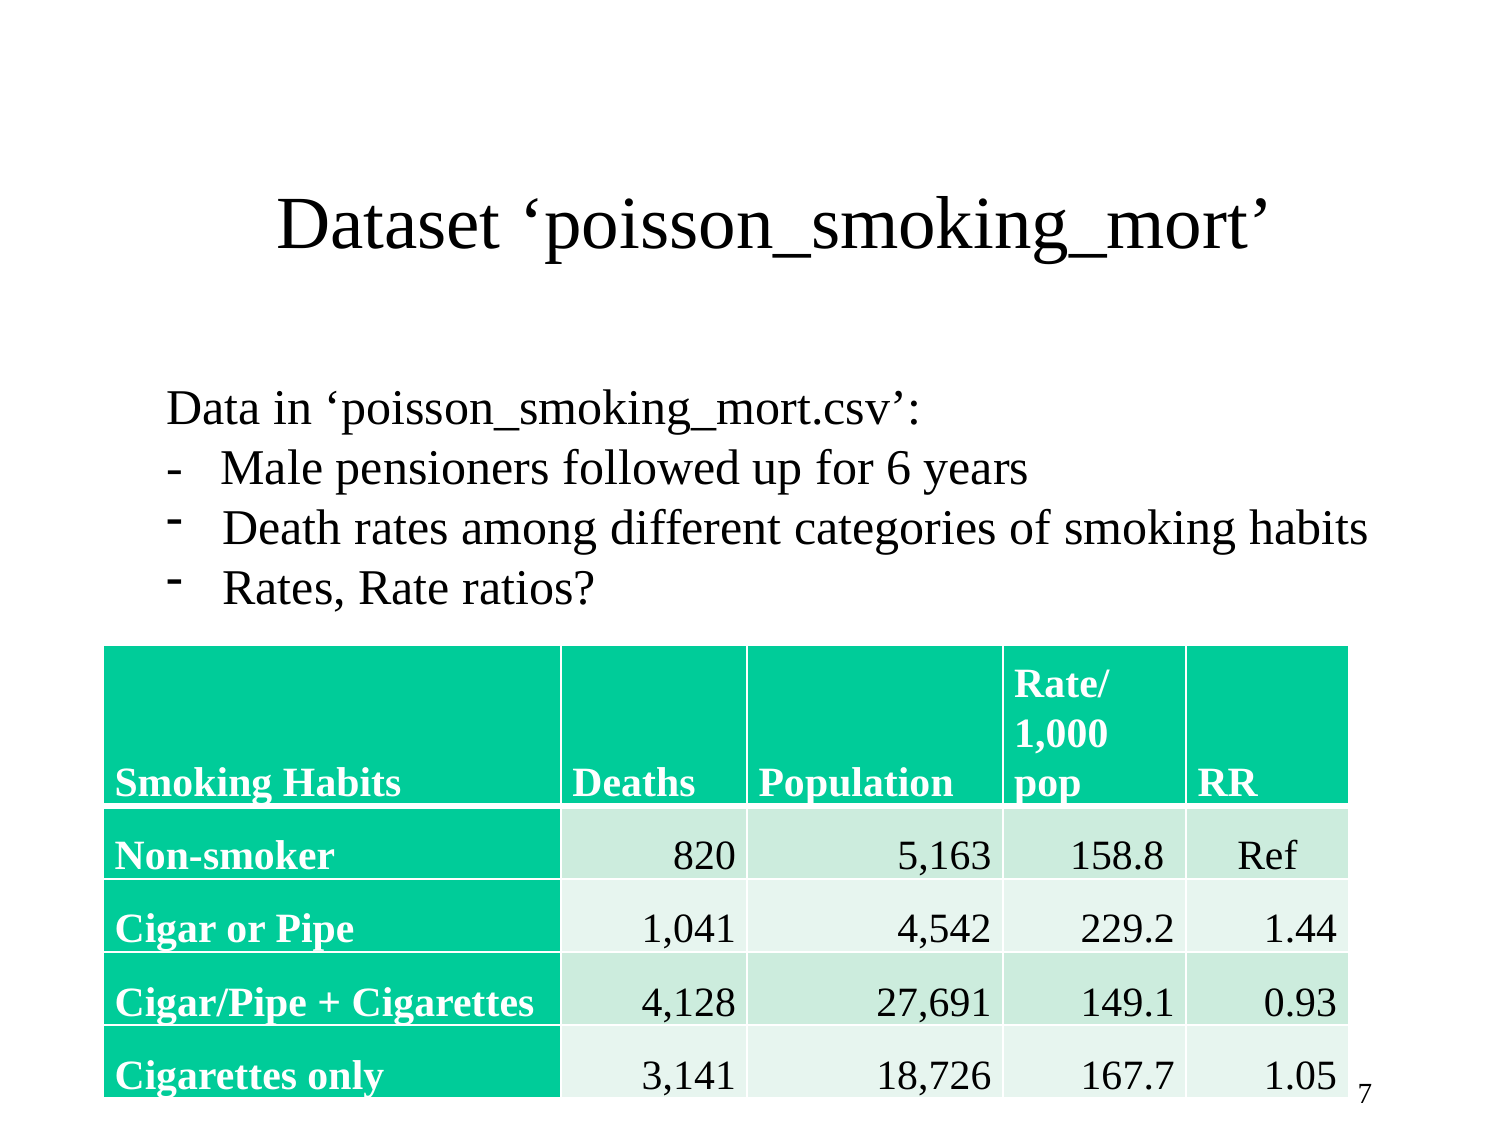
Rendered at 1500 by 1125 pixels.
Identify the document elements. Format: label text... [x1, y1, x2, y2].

table_cell 5,163 [748, 809, 1002, 878]
table_cell 1.05 [1187, 1026, 1348, 1097]
table_cell 229.2 [1004, 880, 1185, 951]
table_header Population [748, 646, 1002, 803]
table_cell 167.7 [1004, 1026, 1185, 1097]
table_header RR [1187, 646, 1348, 803]
table_cell 4,542 [748, 880, 1002, 951]
table_cell 1.44 [1187, 880, 1348, 951]
table_cell 158.8 [1004, 809, 1185, 878]
table_cell 27,691 [748, 953, 1002, 1024]
text_box Data in ‘poisson_smoking_mort.csv’: - Male pensioners followed up for 6 years Death rates among different categories of smoking habits Rates, Rate ratios? [151, 367, 1452, 683]
table_header Smoking Habits [104, 646, 560, 803]
table_cell 1,041 [562, 880, 746, 951]
table_header Deaths [562, 646, 746, 803]
table_cell Cigar/Pipe + Cigarettes [104, 953, 560, 1024]
table_cell Non-smoker [104, 809, 560, 878]
table_cell Cigar or Pipe [104, 880, 560, 951]
table_cell 3,141 [562, 1026, 746, 1097]
table_cell 18,726 [748, 1026, 1002, 1097]
table_cell 0.93 [1187, 953, 1348, 1024]
table_header Rate/ 1,000 pop [1004, 646, 1185, 803]
table_cell 149.1 [1004, 953, 1185, 1024]
table_cell Cigarettes only [104, 1026, 560, 1097]
table_cell 820 [562, 809, 746, 878]
slide_number 7 [1074, 1066, 1388, 1125]
table_cell 4,128 [562, 953, 746, 1024]
title Dataset ‘poisson_smoking_mort’ [125, 125, 1425, 313]
table_cell Ref [1187, 809, 1348, 878]
